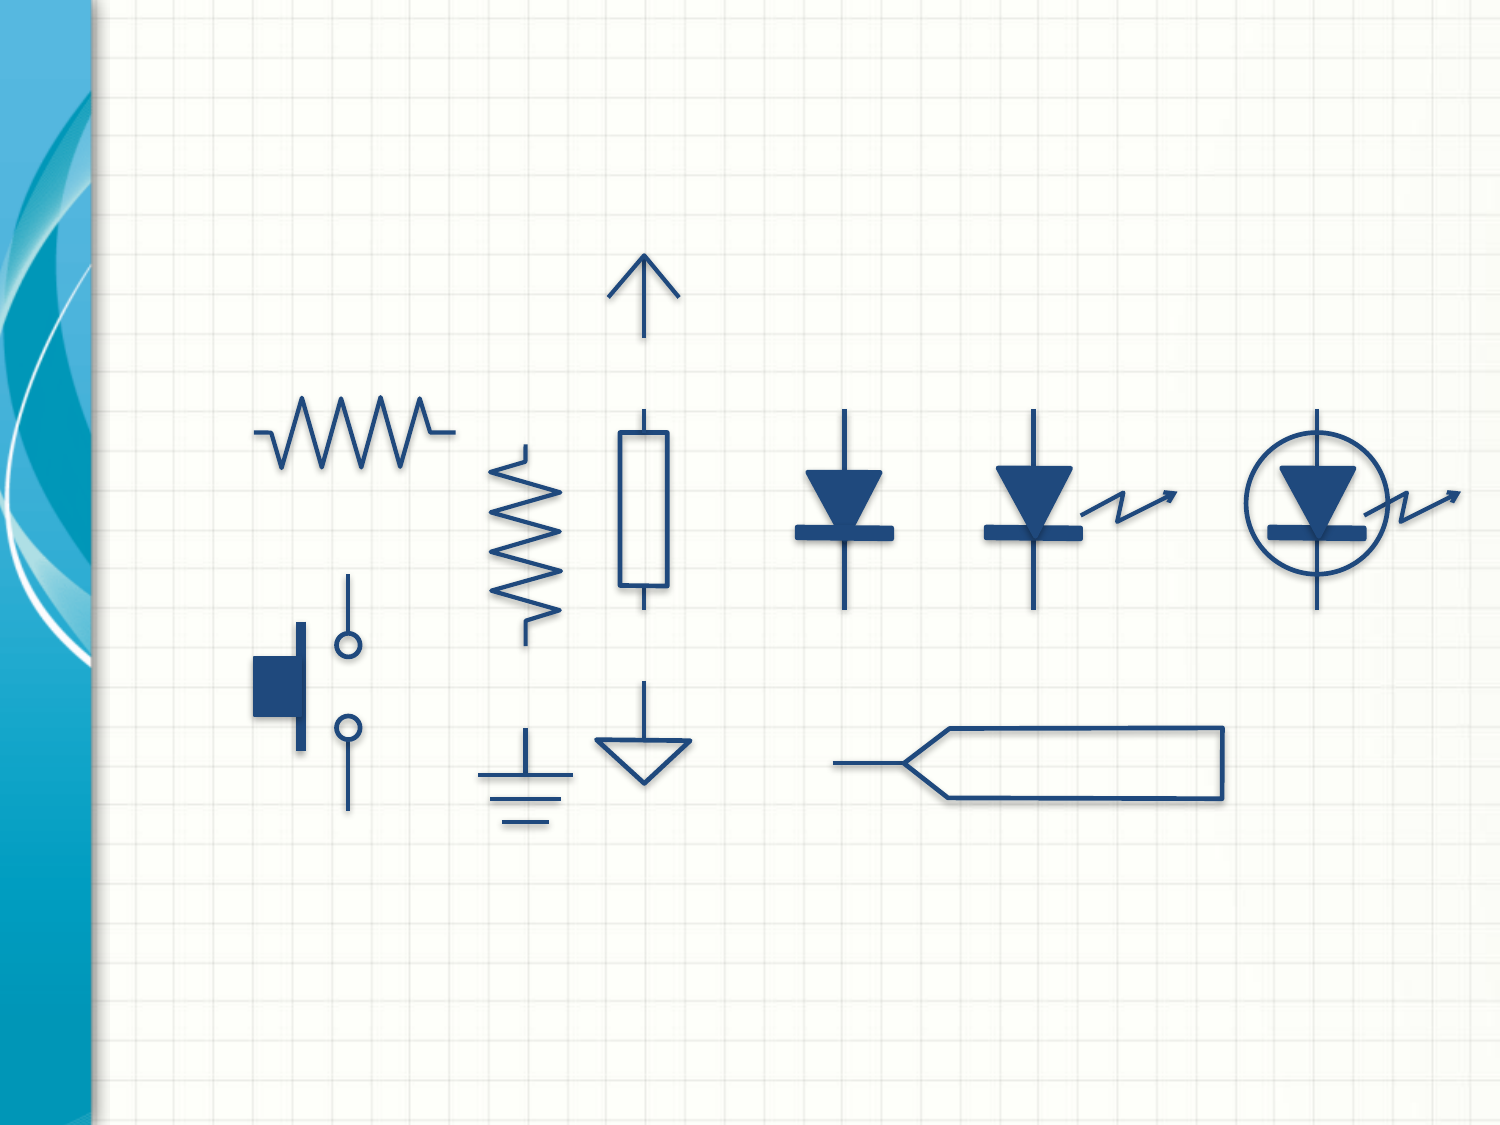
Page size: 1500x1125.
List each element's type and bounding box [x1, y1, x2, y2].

text_box [619, 408, 668, 610]
text_box [796, 408, 892, 610]
text_box [1245, 408, 1462, 610]
text_box [488, 444, 564, 647]
text_box [985, 408, 1178, 610]
picture [0, 0, 1500, 1125]
text_box [596, 680, 691, 784]
text_box [253, 573, 361, 811]
text_box [477, 727, 573, 823]
text_box [607, 255, 680, 339]
text_box [253, 395, 456, 471]
text_box [832, 727, 1223, 799]
